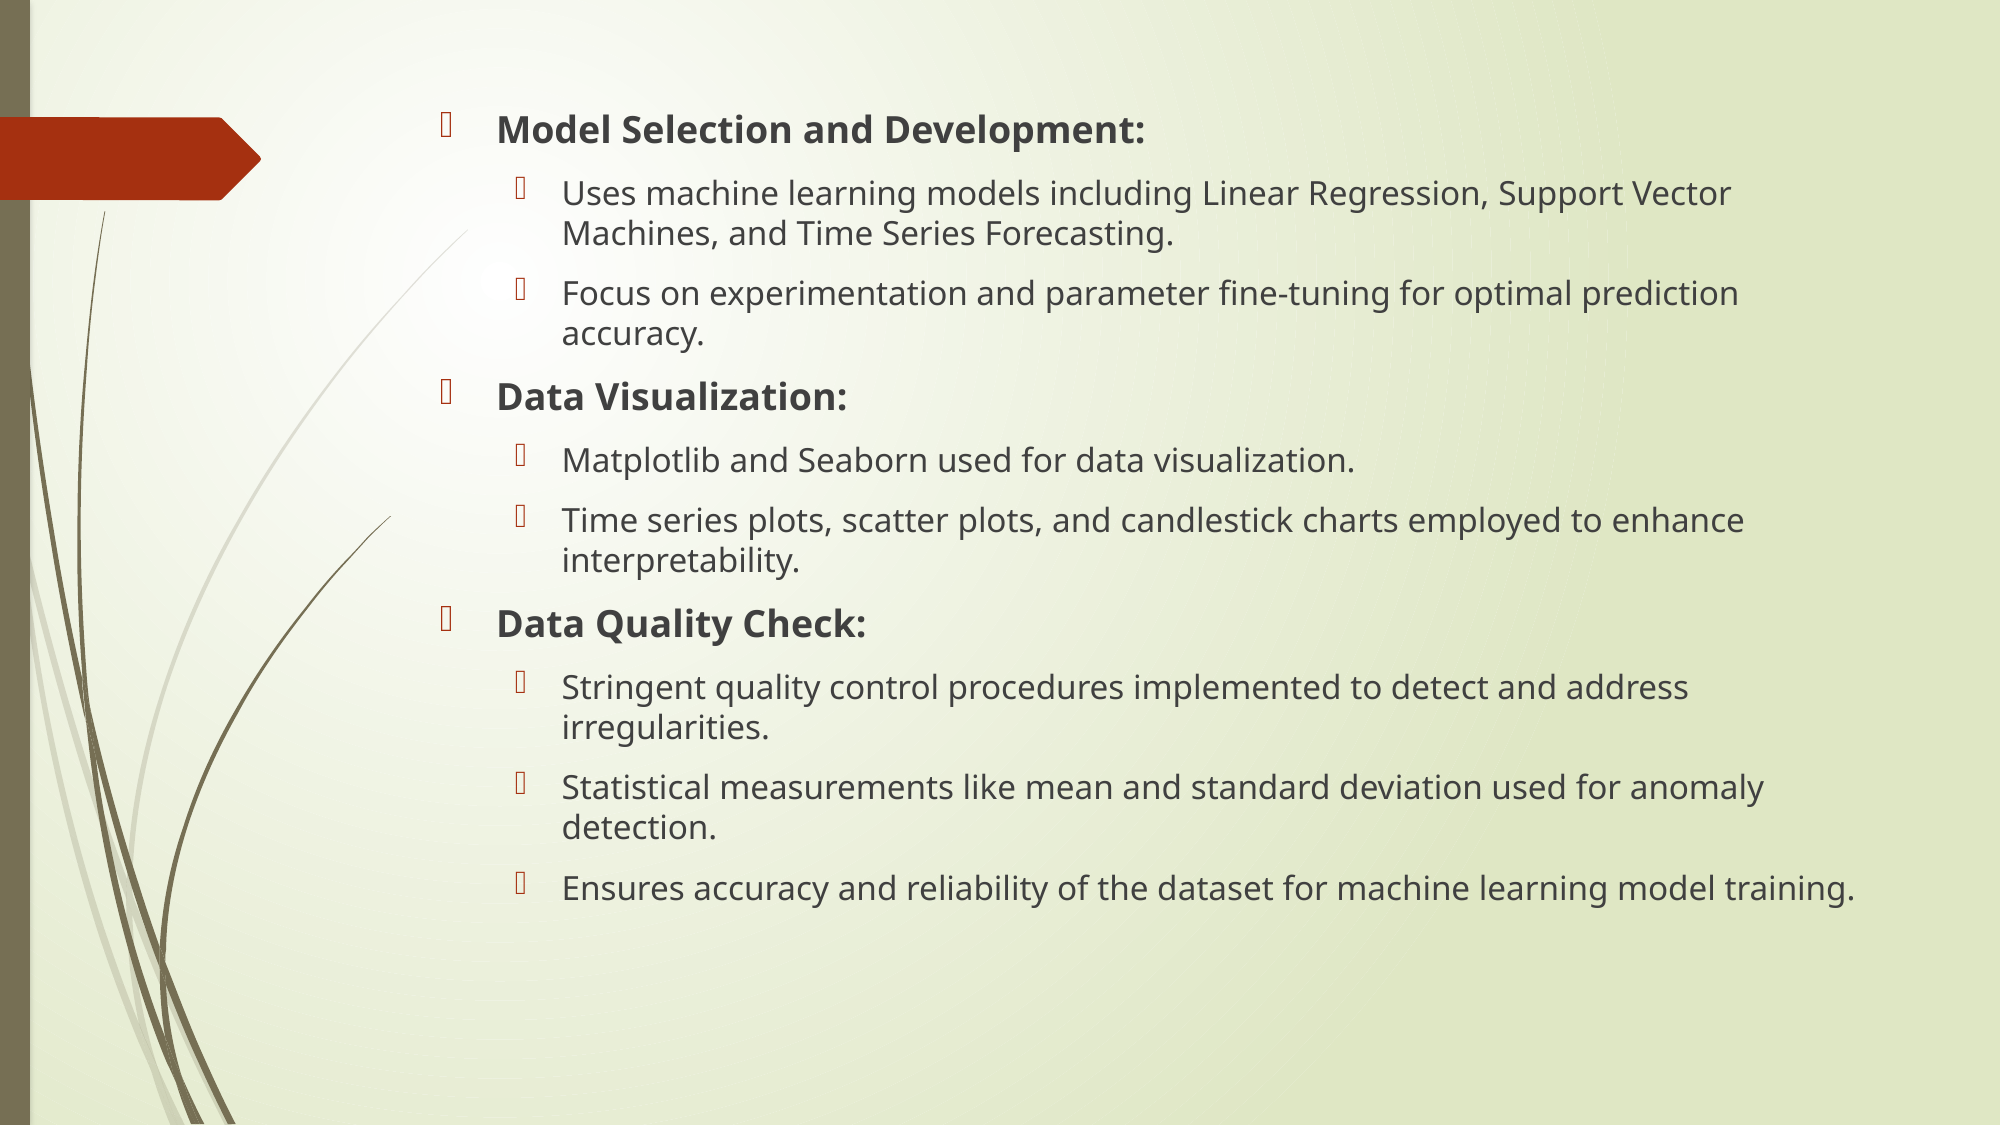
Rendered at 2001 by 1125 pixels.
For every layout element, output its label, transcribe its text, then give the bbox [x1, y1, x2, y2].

list Model Selection and Development: Uses machine learning models including Linear Regression, Support Vector Machines, and Time Series Forecasting. Focus on experimentation and parameter fine-tuning for optimal prediction accuracy. Data Visualization: Matplotlib and Seaborn used for data visualization. Time series plots, scatter plots, and candlestick charts employed to enhance interpretability. Data Quality Check: Stringent quality control procedures implemented to detect and address irregularities. Statistical measurements like mean and standard deviation used for anomaly detection. Ensures accuracy and reliability of the dataset for machine learning model training. [424, 98, 1888, 1093]
